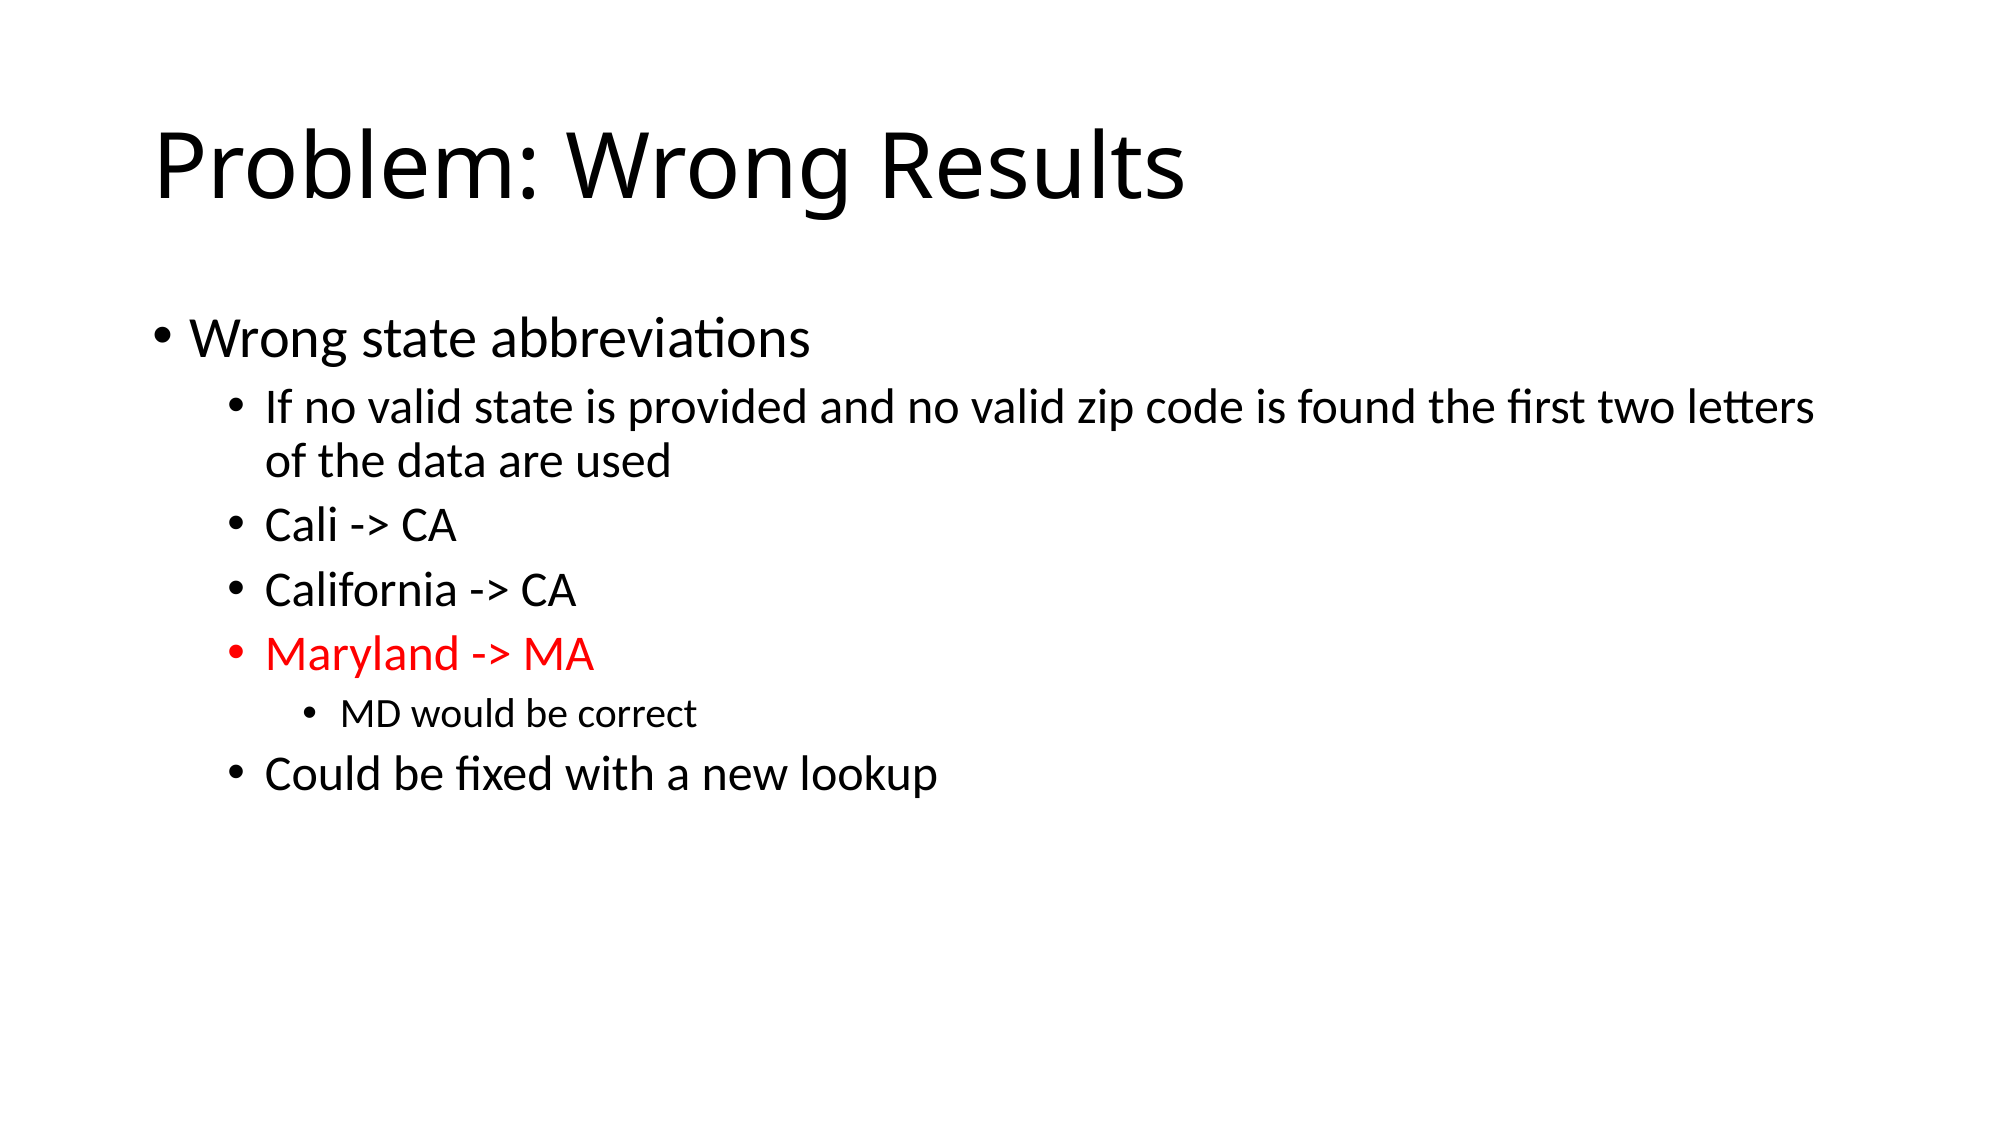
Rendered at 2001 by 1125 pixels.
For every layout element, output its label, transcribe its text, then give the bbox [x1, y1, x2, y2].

title Problem: Wrong Results [137, 59, 1863, 278]
list Wrong state abbreviations If no valid state is provided and no valid zip code is found the first two letters of the data are used Cali -> CA California -> CA Maryland -> MA MD would be correct Could be fixed with a new lookup [137, 299, 1863, 1014]
